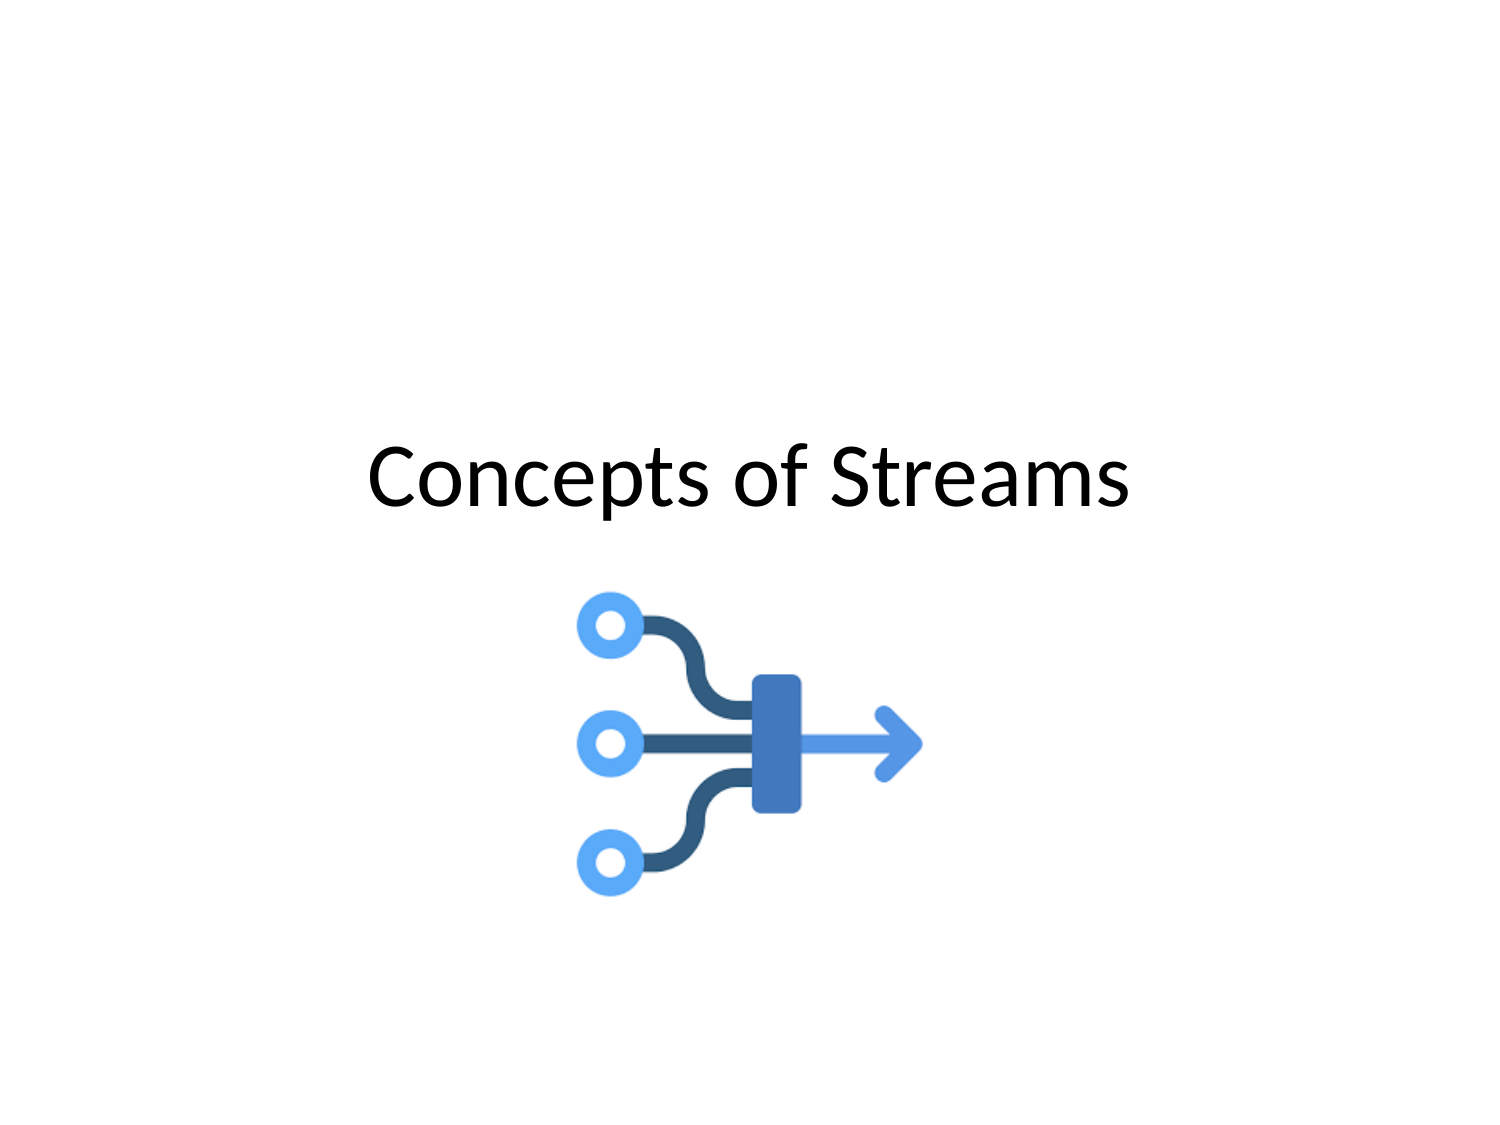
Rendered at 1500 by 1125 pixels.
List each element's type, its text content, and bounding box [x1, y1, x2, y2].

picture [573, 562, 926, 915]
title Concepts of Streams [112, 349, 1388, 591]
